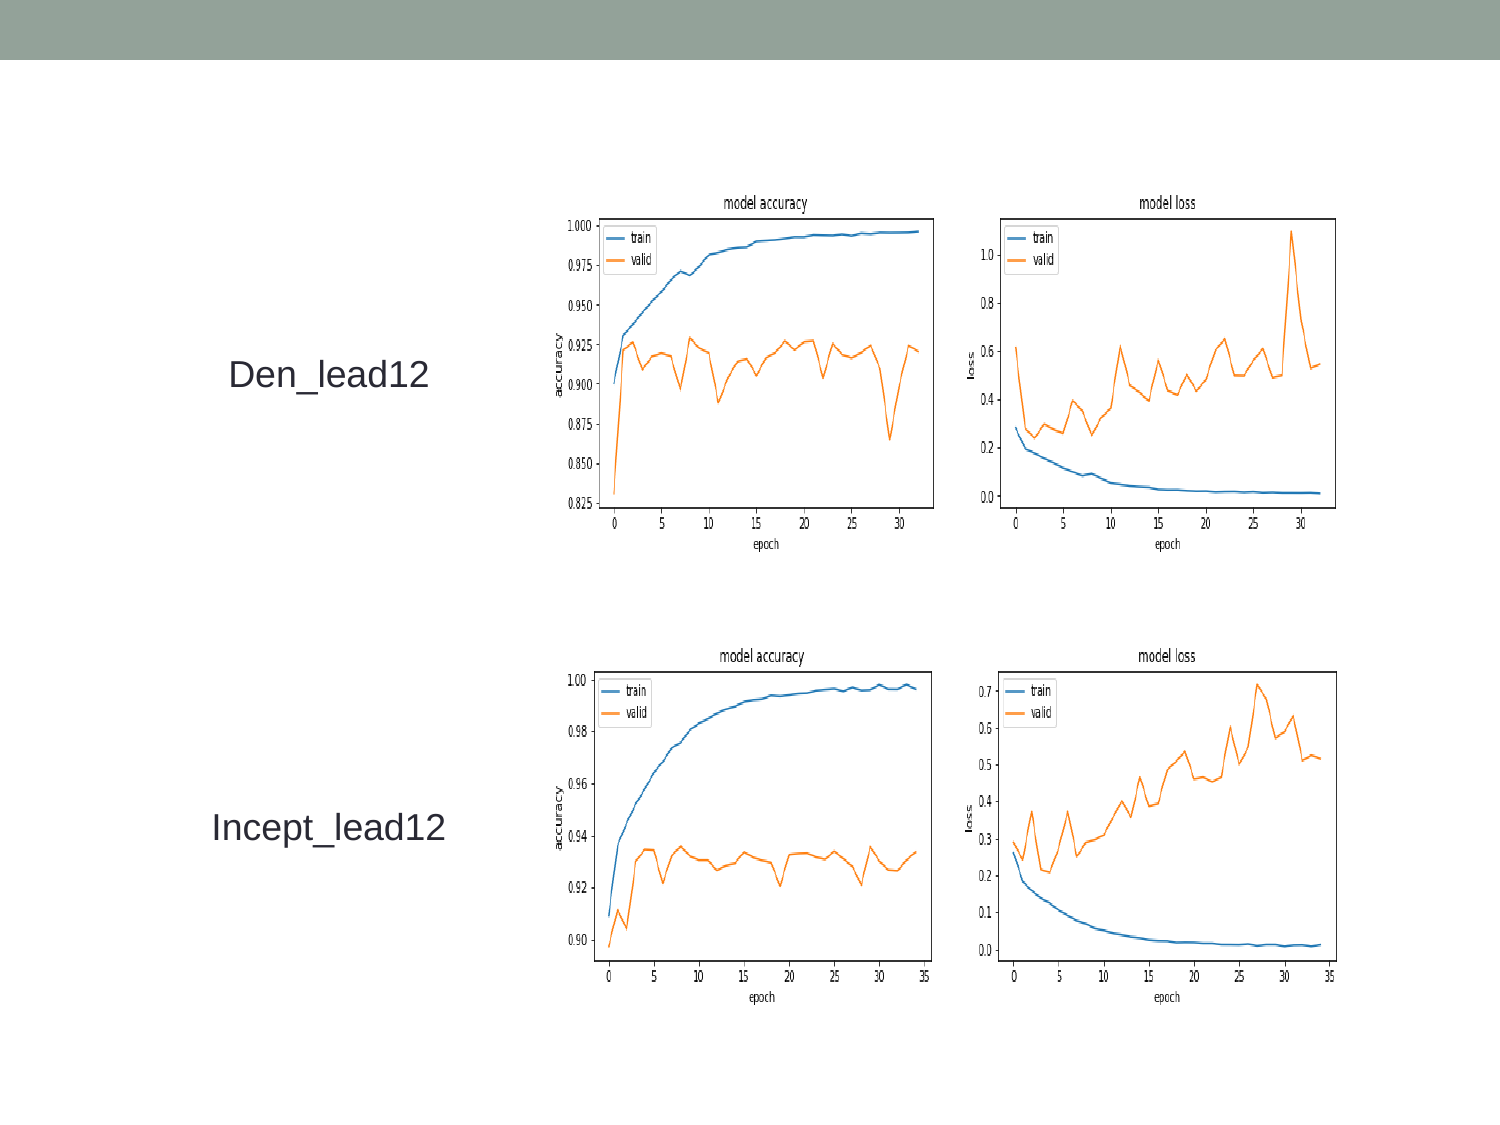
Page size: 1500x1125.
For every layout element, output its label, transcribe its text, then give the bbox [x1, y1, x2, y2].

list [548, 184, 1341, 563]
text_box Den_lead12 [213, 342, 452, 402]
text_box Incept_lead12 [196, 795, 469, 856]
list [548, 638, 1341, 1017]
